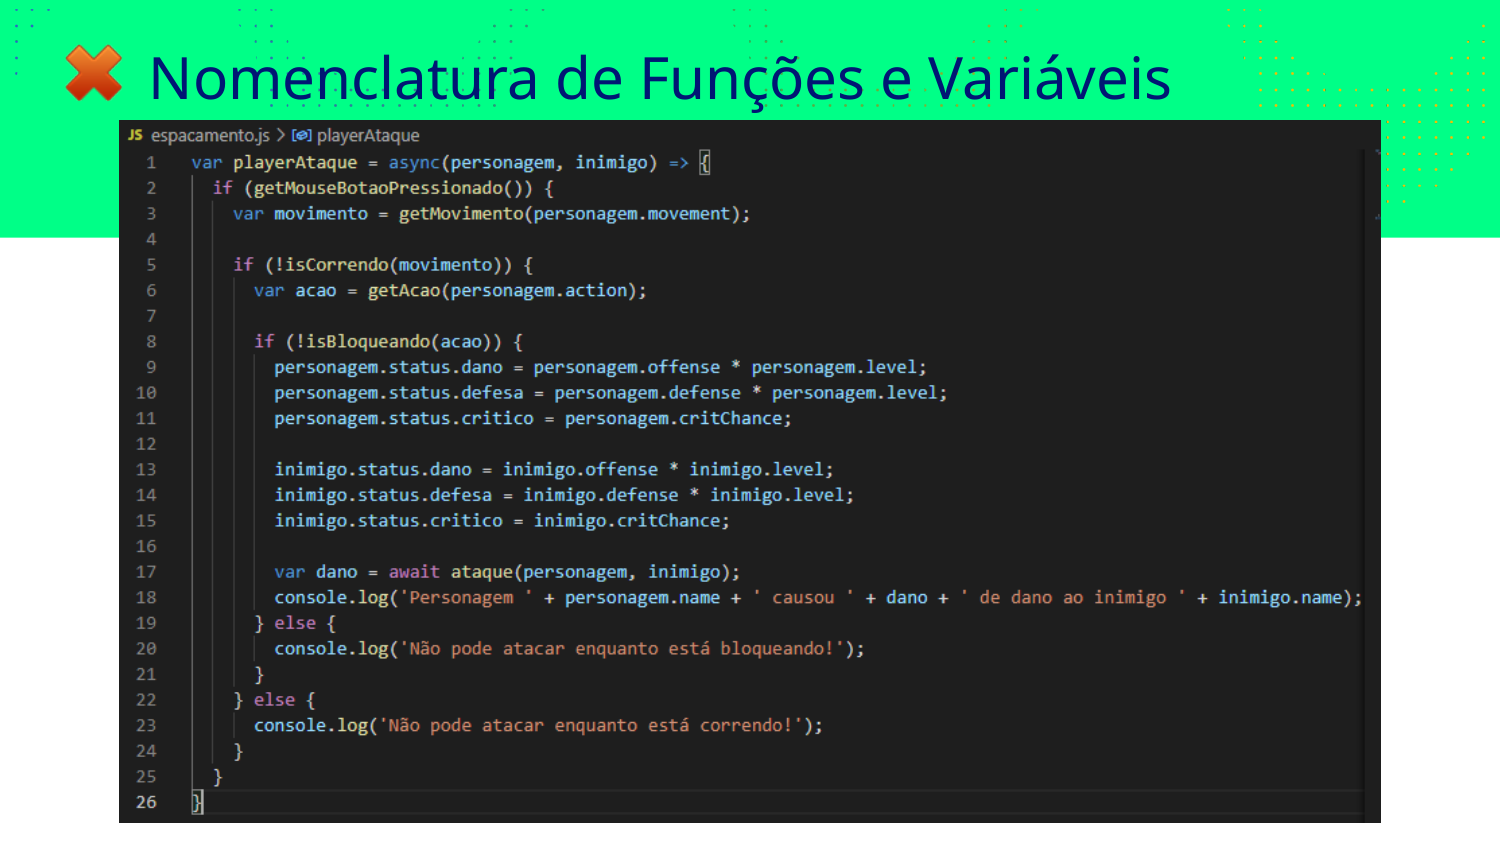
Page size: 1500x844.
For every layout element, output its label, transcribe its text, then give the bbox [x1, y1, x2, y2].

picture [0, 0, 1500, 823]
title Nomenclatura de Funções e Variáveis [59, 26, 1441, 121]
